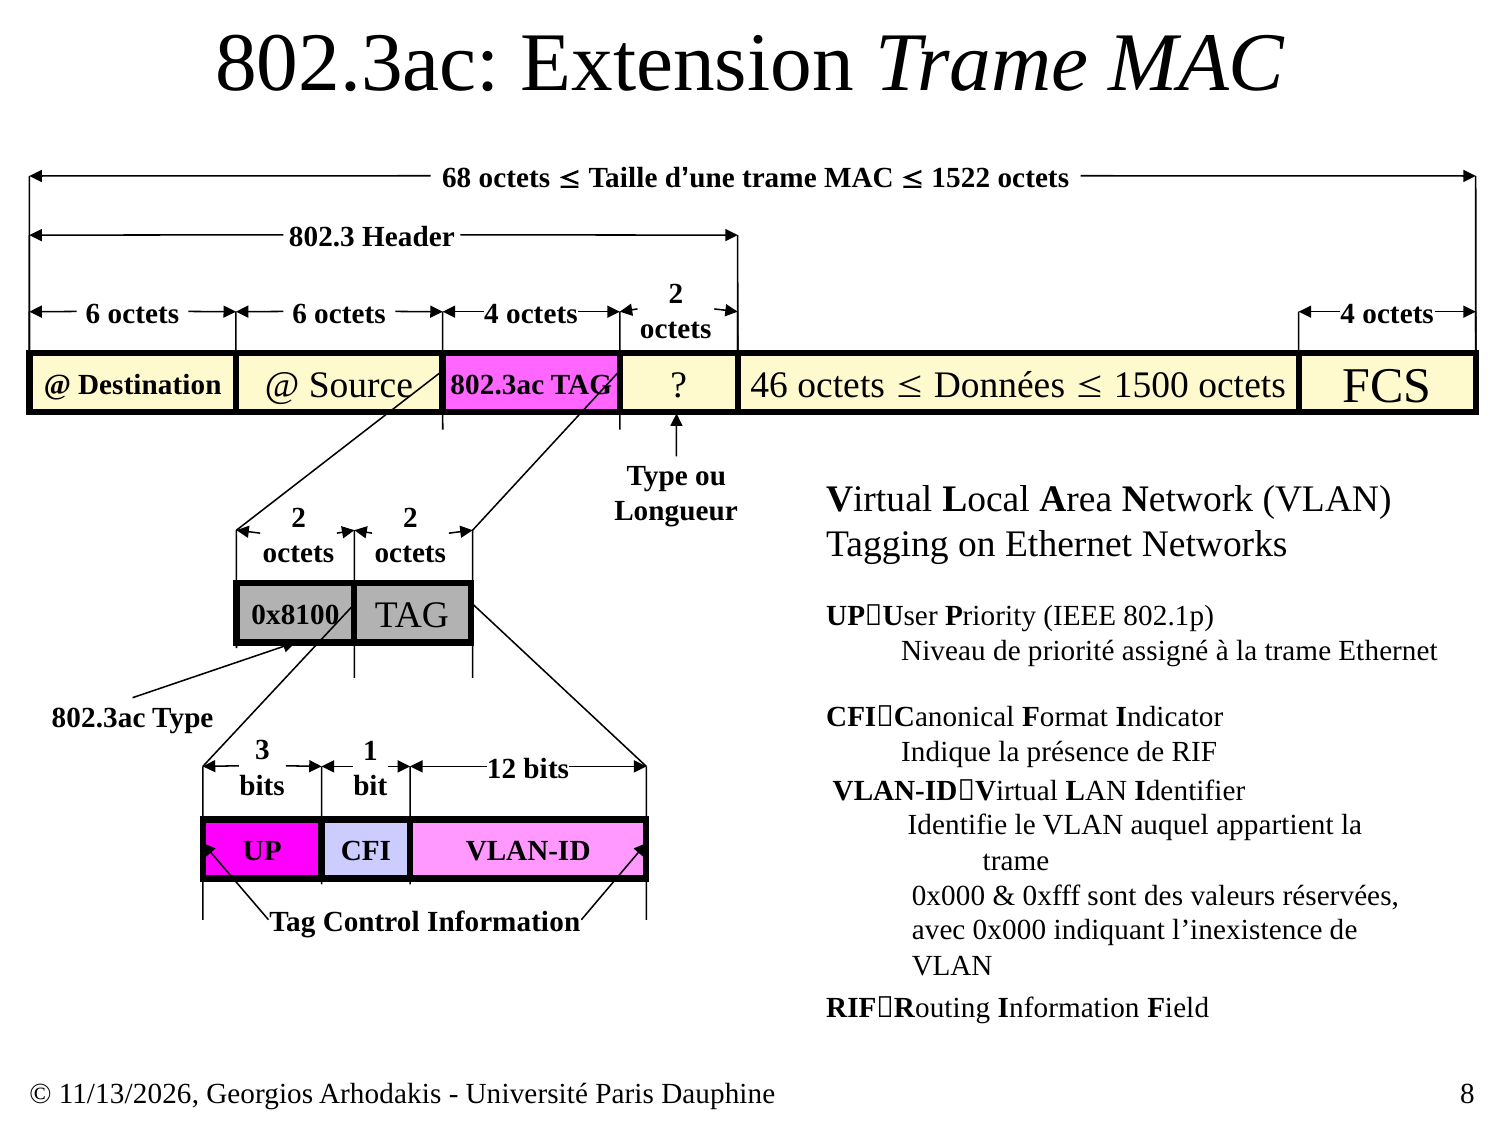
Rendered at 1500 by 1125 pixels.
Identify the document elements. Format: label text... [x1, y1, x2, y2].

text_box TAG [355, 583, 471, 643]
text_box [619, 308, 638, 312]
text_box 6 octets [283, 294, 396, 329]
text_box 2 octets [637, 276, 715, 342]
text_box 0 [372, 500, 449, 540]
text_box 1 bit [352, 730, 389, 802]
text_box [236, 529, 261, 534]
text_box 2 octets [260, 540, 337, 566]
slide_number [29, 1074, 206, 1110]
text_box @ Destination [30, 353, 235, 413]
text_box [714, 308, 738, 312]
text_box CFICanonical Format Indicator Indique la présence de RIF [826, 696, 1240, 768]
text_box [132, 645, 296, 698]
slide_number 8 [1162, 1074, 1475, 1110]
text_box 6 octets [76, 294, 189, 329]
text_box Tag Control Information [268, 902, 582, 938]
text_box 2 octets [372, 540, 449, 566]
text_box 802.3ac Type [49, 697, 197, 733]
text_box UP [203, 819, 321, 879]
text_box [336, 529, 355, 534]
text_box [202, 677, 355, 767]
text_box 3 bits [238, 775, 286, 801]
text_box Type ou Longueur [626, 456, 739, 528]
text_box 4 octets [483, 293, 579, 330]
text_box CFI [322, 819, 410, 879]
text_box 802.3 Header [283, 217, 461, 253]
text_box 46 octets  Données  1500 octets [738, 353, 1299, 413]
text_box @ Source [235, 353, 442, 413]
text_box 0x8100 [237, 583, 354, 643]
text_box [472, 677, 647, 767]
text_box VLAN-IDVirtual LAN Identifier Identifie le VLAN auquel appartient la trame 0x000 & 0xfff sont des valeurs réservées, avec 0x000 indiquant l’inexistence de VLAN [832, 770, 1435, 981]
text_box 68 octets  Taille d’une trame MAC  1522 octets [430, 158, 1081, 194]
text_box RIFRouting Information Field [826, 987, 1222, 1023]
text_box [236, 429, 443, 531]
text_box 802.3ac TAG [443, 353, 620, 413]
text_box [448, 529, 468, 534]
text_box UPUser Priority (IEEE 802.1p) Niveau de priorité assigné à la trame Ethernet [826, 596, 1441, 667]
text_box Virtual Local Area Network (VLAN) Tagging on Ethernet Networks [826, 474, 1393, 565]
title 802.3ac: Extension Trame MAC [112, 0, 1388, 159]
text_box FCS [1299, 353, 1475, 413]
text_box 4 octets [1340, 293, 1435, 330]
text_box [472, 429, 620, 531]
text_box 12 bits [486, 775, 570, 785]
text_box ? [620, 353, 737, 413]
text_box VLAN-ID [411, 819, 646, 879]
footer Georgios Arhodakis - Université Paris Dauphine [206, 1074, 1093, 1110]
